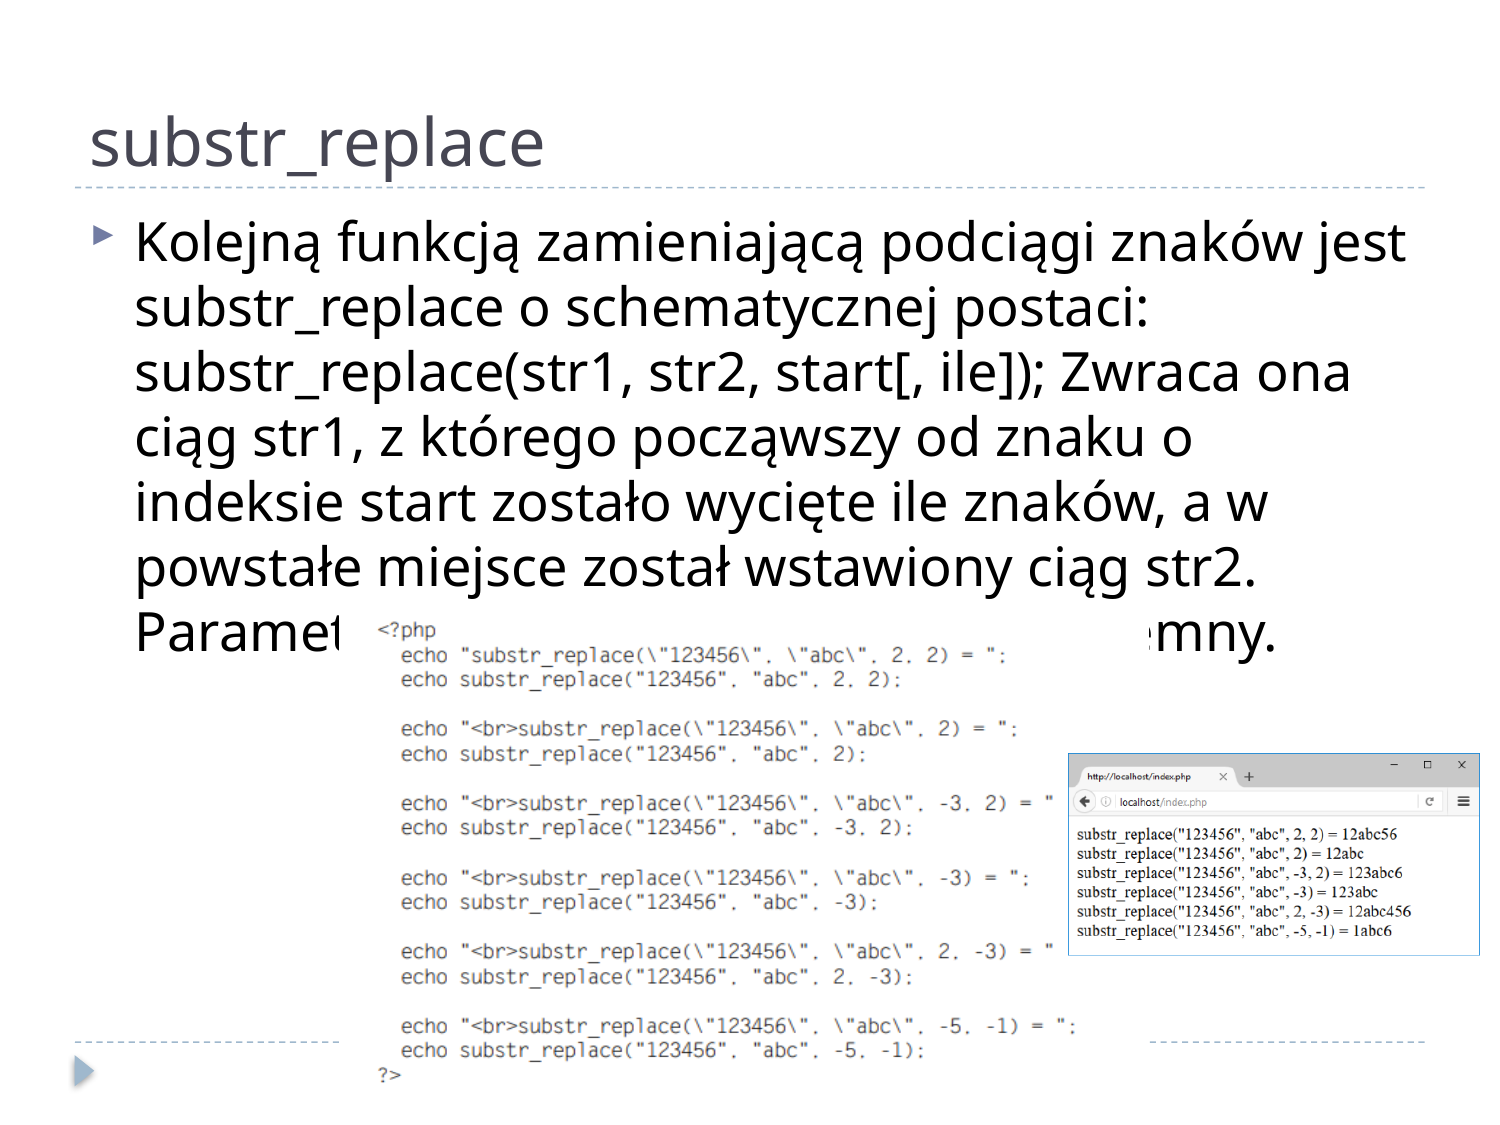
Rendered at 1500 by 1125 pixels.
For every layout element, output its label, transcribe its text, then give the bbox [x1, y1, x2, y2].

title substr_replace [75, 24, 1425, 188]
list Kolejną funkcją zamieniającą podciągi znaków jest substr_replace o schematycznej postaci: substr_replace(str1, str2, start[, ile]); Zwraca ona ciąg str1, z którego począwszy od znaku o indeksie start zostało wycięte ile znaków, a w powstałe miejsce został wstawiony ciąg str2. Parametr start może być dodatni lub ujemny. [75, 200, 1425, 1010]
picture [339, 609, 1500, 1091]
